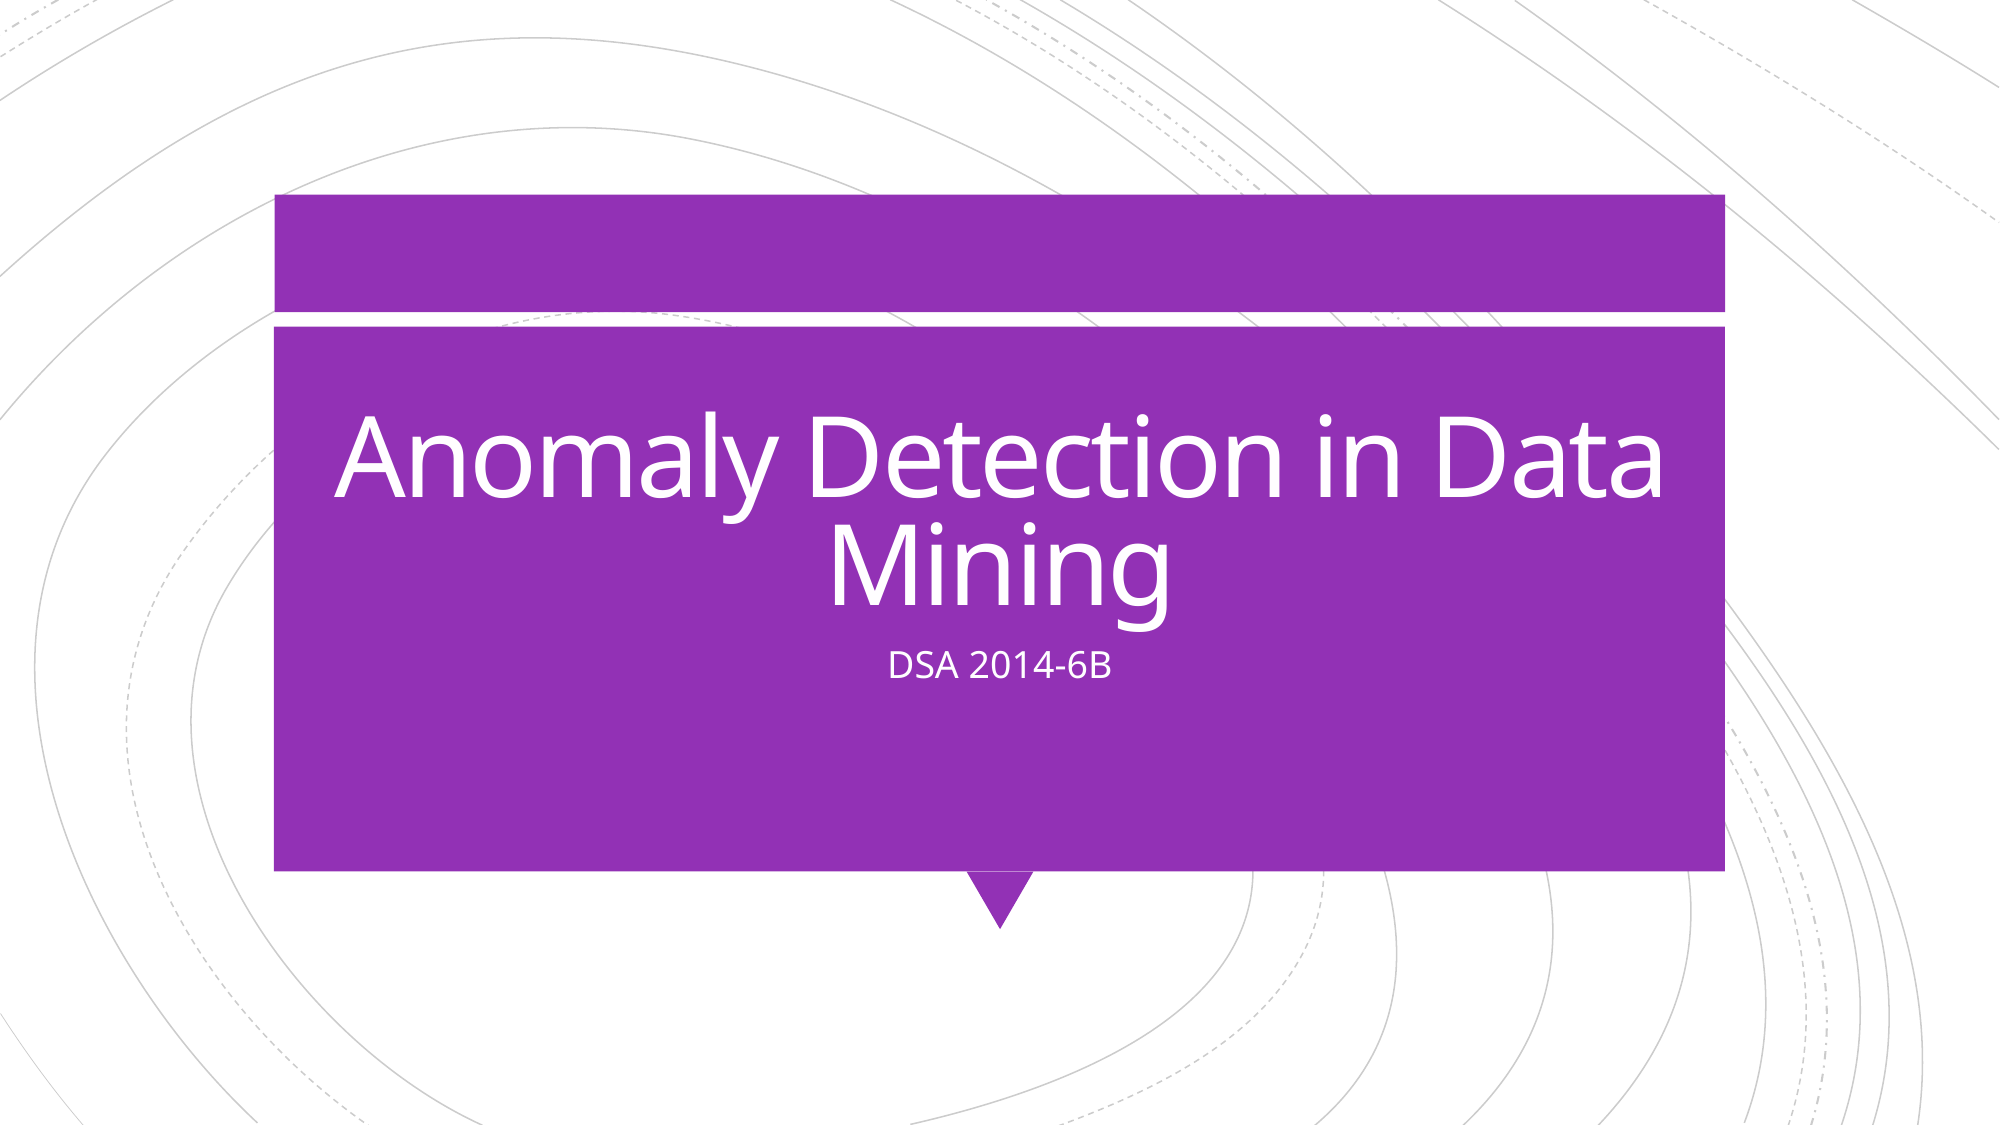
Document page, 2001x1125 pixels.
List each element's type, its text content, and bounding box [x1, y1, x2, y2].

subtitle DSA 2014-6B [288, 640, 1712, 858]
title Anomaly Detection in Data Mining [288, 340, 1713, 628]
